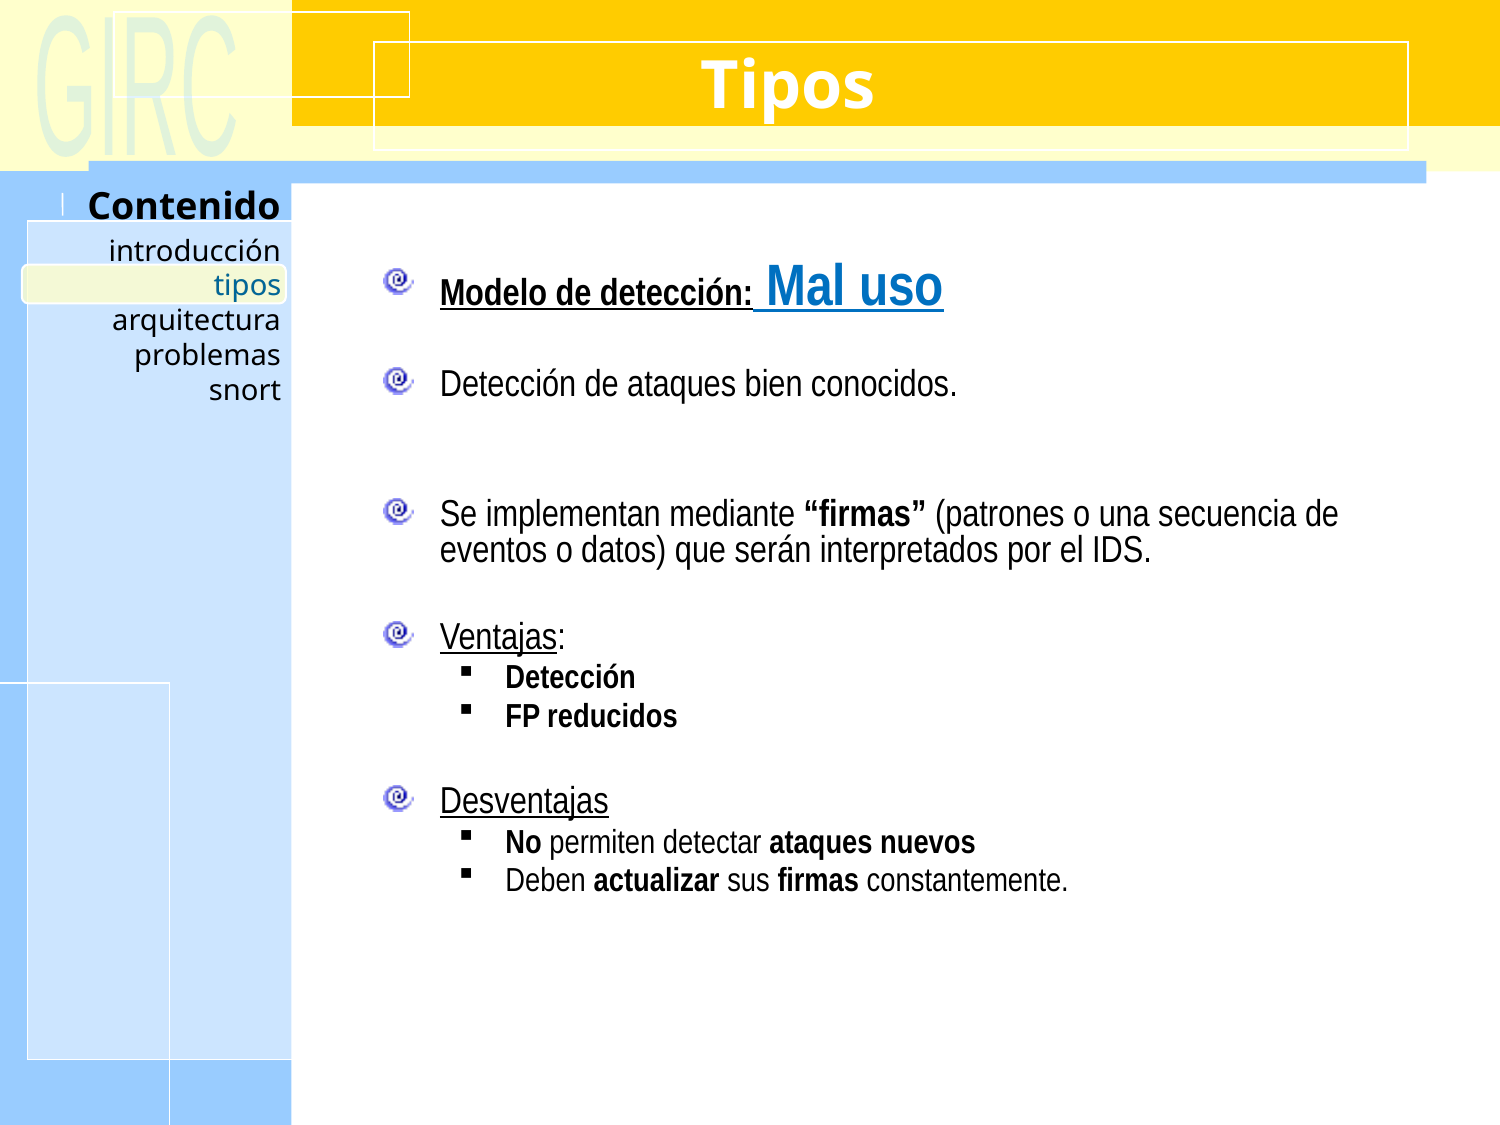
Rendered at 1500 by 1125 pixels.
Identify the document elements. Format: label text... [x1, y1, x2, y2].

picture [383, 785, 414, 812]
text_box [88, 160, 1427, 184]
picture [383, 367, 414, 395]
picture [383, 621, 414, 648]
title Tipos [113, 0, 1464, 164]
list Modelo de detección: Mal uso Detección de ataques bien conocidos. Se implementan mediante “firmas” (patrones o una secuencia de eventos o datos) que serán interpretados por el IDS. Ventajas: Detección FP reducidos Desventajas No permiten detectar ataques nuevos Deben actualizar sus firmas constantemente. [368, 252, 1409, 1022]
picture [383, 498, 414, 525]
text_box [20, 258, 297, 310]
picture [383, 268, 414, 295]
